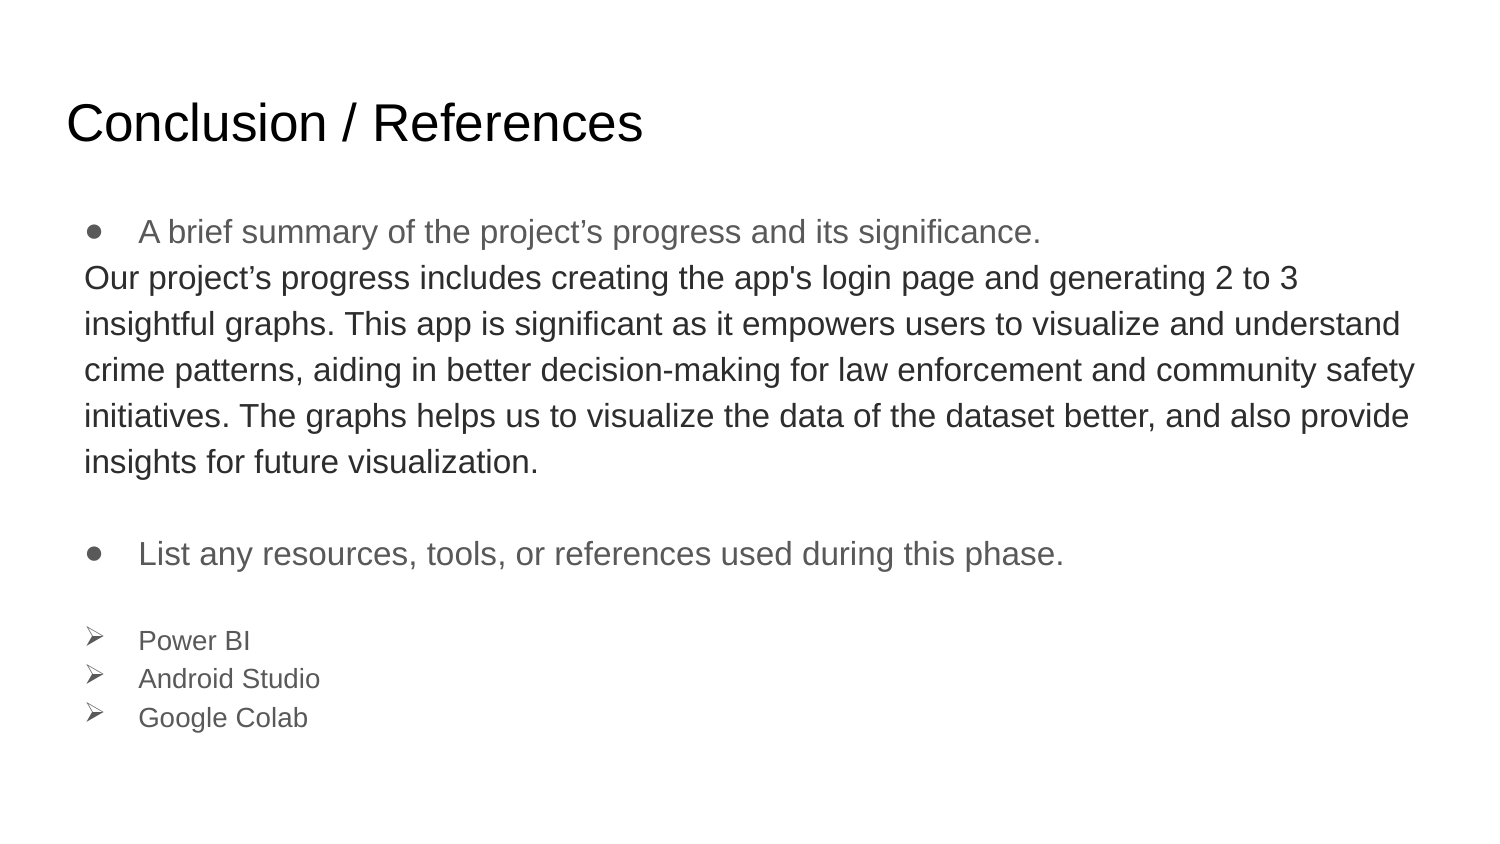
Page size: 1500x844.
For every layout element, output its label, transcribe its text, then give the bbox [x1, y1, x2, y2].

list A brief summary of the project’s progress and its significance. Our project’s progress includes creating the app's login page and generating 2 to 3 insightful graphs. This app is significant as it empowers users to visualize and understand crime patterns, aiding in better decision-making for law enforcement and community safety initiatives. The graphs helps us to visualize the data of the dataset better, and also provide insights for future visualization. List any resources, tools, or references used during this phase. Power BI Android Studio Google Colab [51, 189, 1449, 750]
title Conclusion / References [51, 72, 1449, 167]
